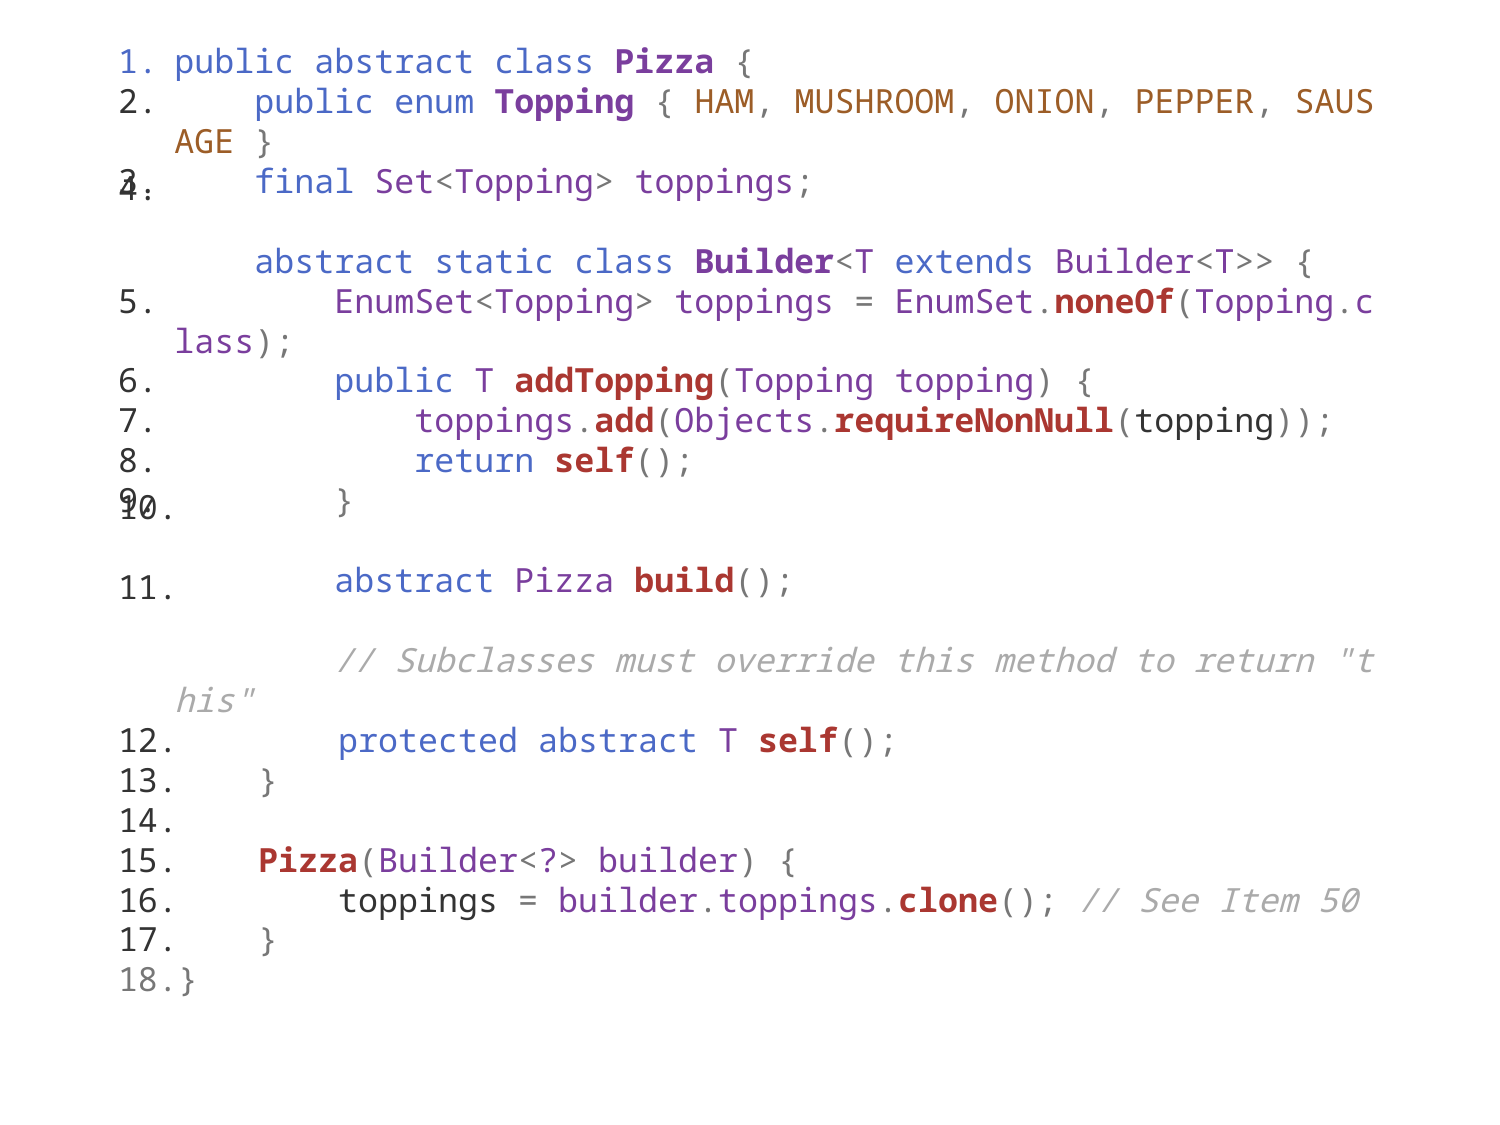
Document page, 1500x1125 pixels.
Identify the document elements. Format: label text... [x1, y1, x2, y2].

list public abstract class Pizza { public enum Topping { HAM, MUSHROOM, ONION, PEPPER, SAUSAGE } final Set<Topping> toppings; abstract static class Builder<T extends Builder<T>> { EnumSet<Topping> toppings = EnumSet.noneOf(Topping.class); public T addTopping(Topping topping) { toppings.add(Objects.requireNonNull(topping)); return self(); } abstract Pizza build(); // Subclasses must override this method to return "this" protected abstract T self(); } Pizza(Builder<?> builder) { toppings = builder.toppings.clone(); // See Item 50 } } [103, 32, 1397, 1125]
